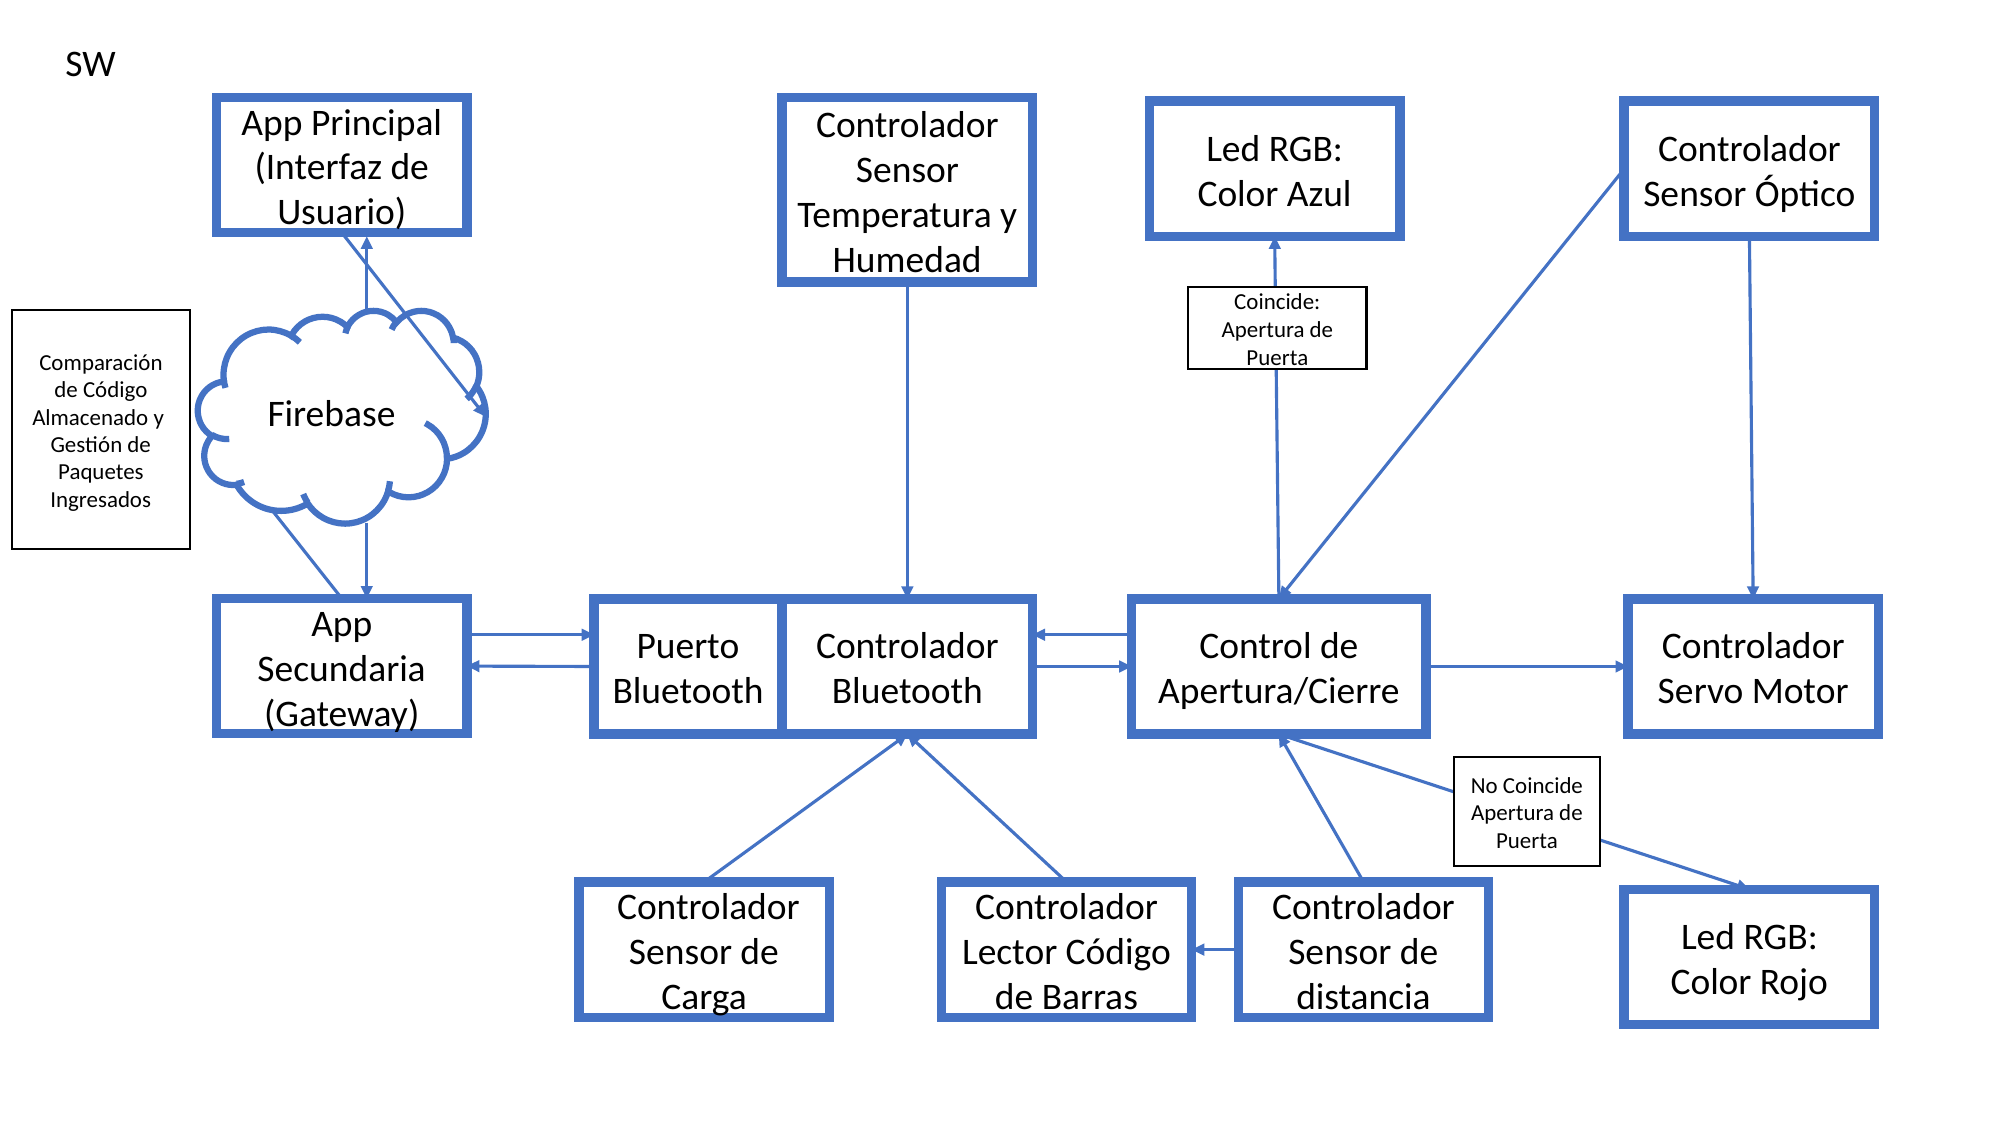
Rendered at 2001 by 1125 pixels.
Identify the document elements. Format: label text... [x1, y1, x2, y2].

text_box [594, 598, 1033, 735]
text_box Controlador Sensor de Carga [578, 881, 830, 1018]
text_box Controlador Sensor de distancia [1237, 881, 1490, 1018]
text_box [704, 735, 908, 882]
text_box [1274, 236, 1278, 599]
text_box App Principal (Interfaz de Usuario) [215, 96, 468, 234]
text_box Coincide: Apertura de Puerta [1187, 286, 1274, 370]
text_box Led RGB: Color Azul [1148, 100, 1401, 238]
text_box App Secundaria (Gateway) [215, 597, 468, 735]
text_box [1278, 734, 1750, 890]
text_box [908, 734, 1067, 882]
text_box SW [0, 2, 182, 121]
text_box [1278, 734, 1364, 882]
text_box Controlador Sensor Óptico [1623, 100, 1876, 238]
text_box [1749, 236, 1754, 599]
text_box Controlador Servo Motor [1627, 598, 1879, 735]
text_box Comparación de Código Almacenado y Gestión de Paquetes Ingresados [11, 309, 191, 550]
text_box Controlador Sensor Temperatura y Humedad [781, 96, 1034, 283]
text_box Firebase [196, 309, 487, 525]
text_box Control de Apertura/Cierre [1131, 598, 1427, 735]
text_box Led RGB: Color Rojo [1623, 888, 1876, 1026]
text_box Controlador Lector Código de Barras [940, 881, 1193, 1018]
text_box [1278, 168, 1625, 599]
